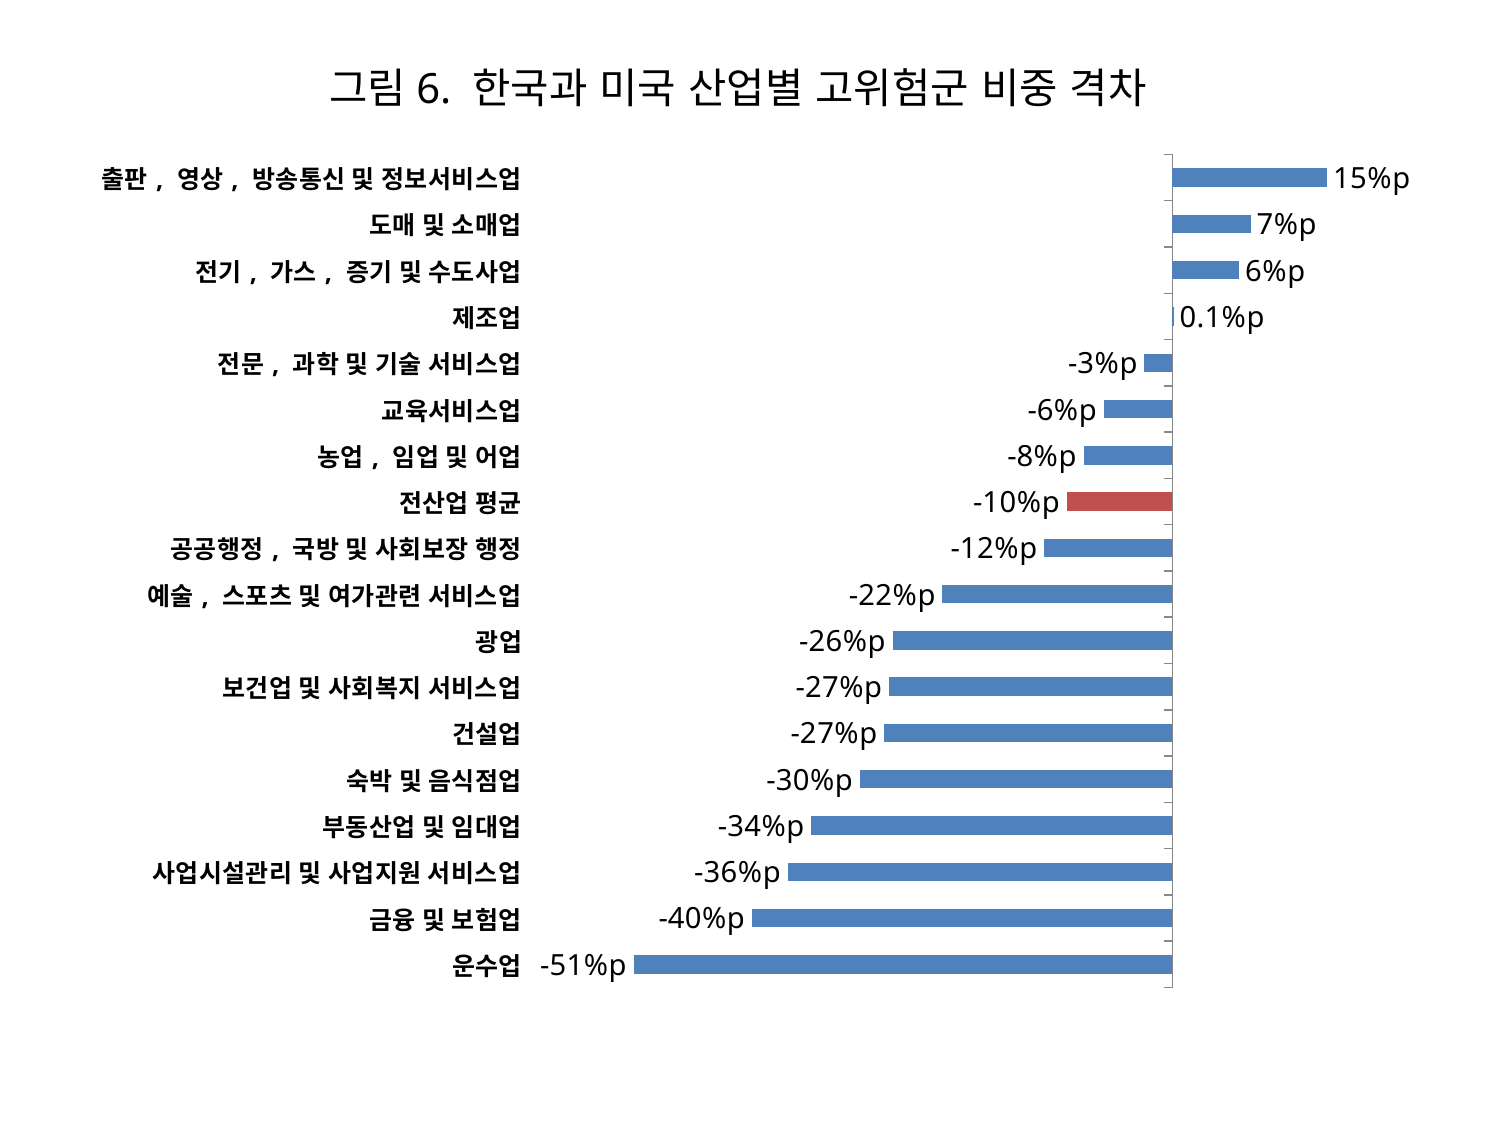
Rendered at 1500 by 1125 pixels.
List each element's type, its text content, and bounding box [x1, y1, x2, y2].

text_box 그림6. 한국과 미국 산업별 고위험군 비중 격차 [171, 54, 1306, 120]
chart [74, 136, 1412, 1006]
